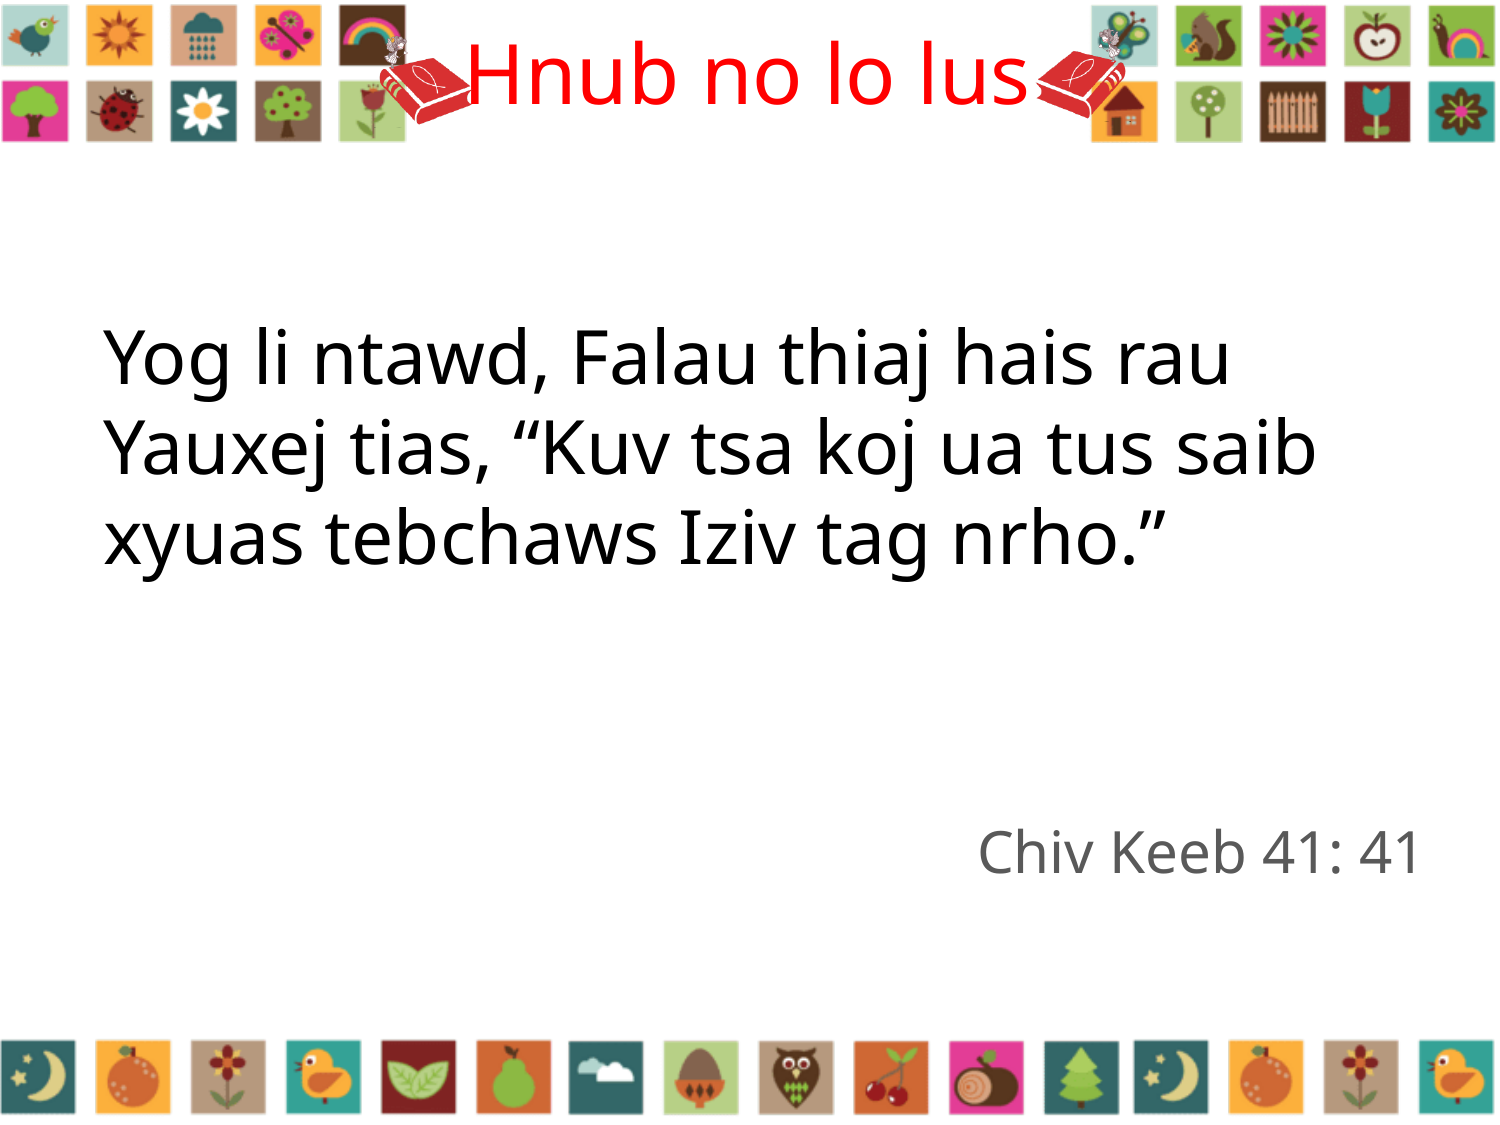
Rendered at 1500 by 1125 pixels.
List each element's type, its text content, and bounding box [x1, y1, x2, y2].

text_box Chiv Keeb 41: 41 [808, 807, 1441, 893]
picture [0, 3, 505, 150]
picture [1003, 3, 1500, 150]
text_box Hnub no lo lus [425, 13, 1004, 129]
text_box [0, 1028, 1500, 1118]
text_box Yog li ntawd, Falau thiaj hais rau Yauxej tias, “Kuv tsa koj ua tus saib xyuas tebchaws Iziv tag nrho.” [88, 302, 1436, 588]
